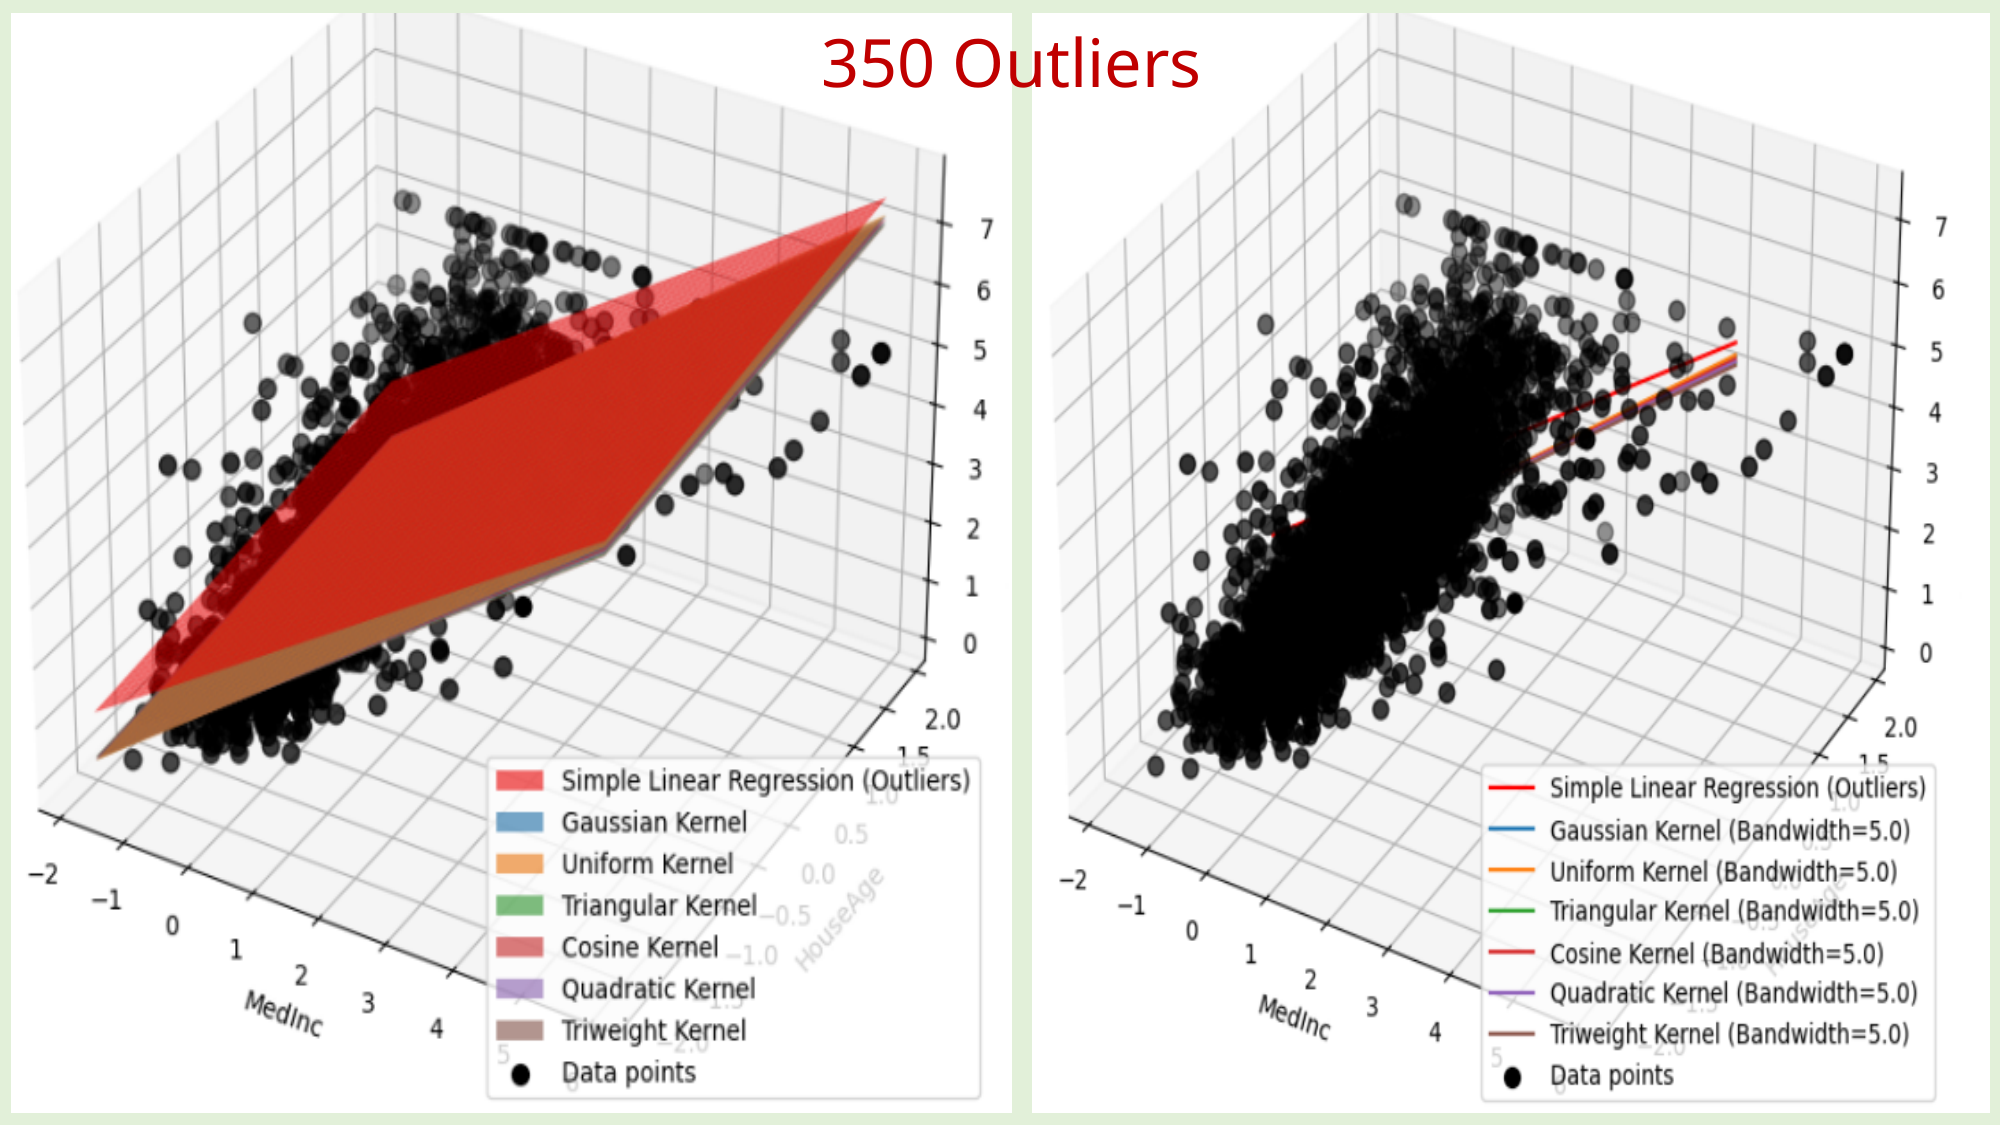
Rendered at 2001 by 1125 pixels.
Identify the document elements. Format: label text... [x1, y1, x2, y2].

picture [11, 13, 1012, 1113]
text_box 350 Outliers [1012, 13, 1032, 108]
picture [1032, 13, 1990, 1113]
